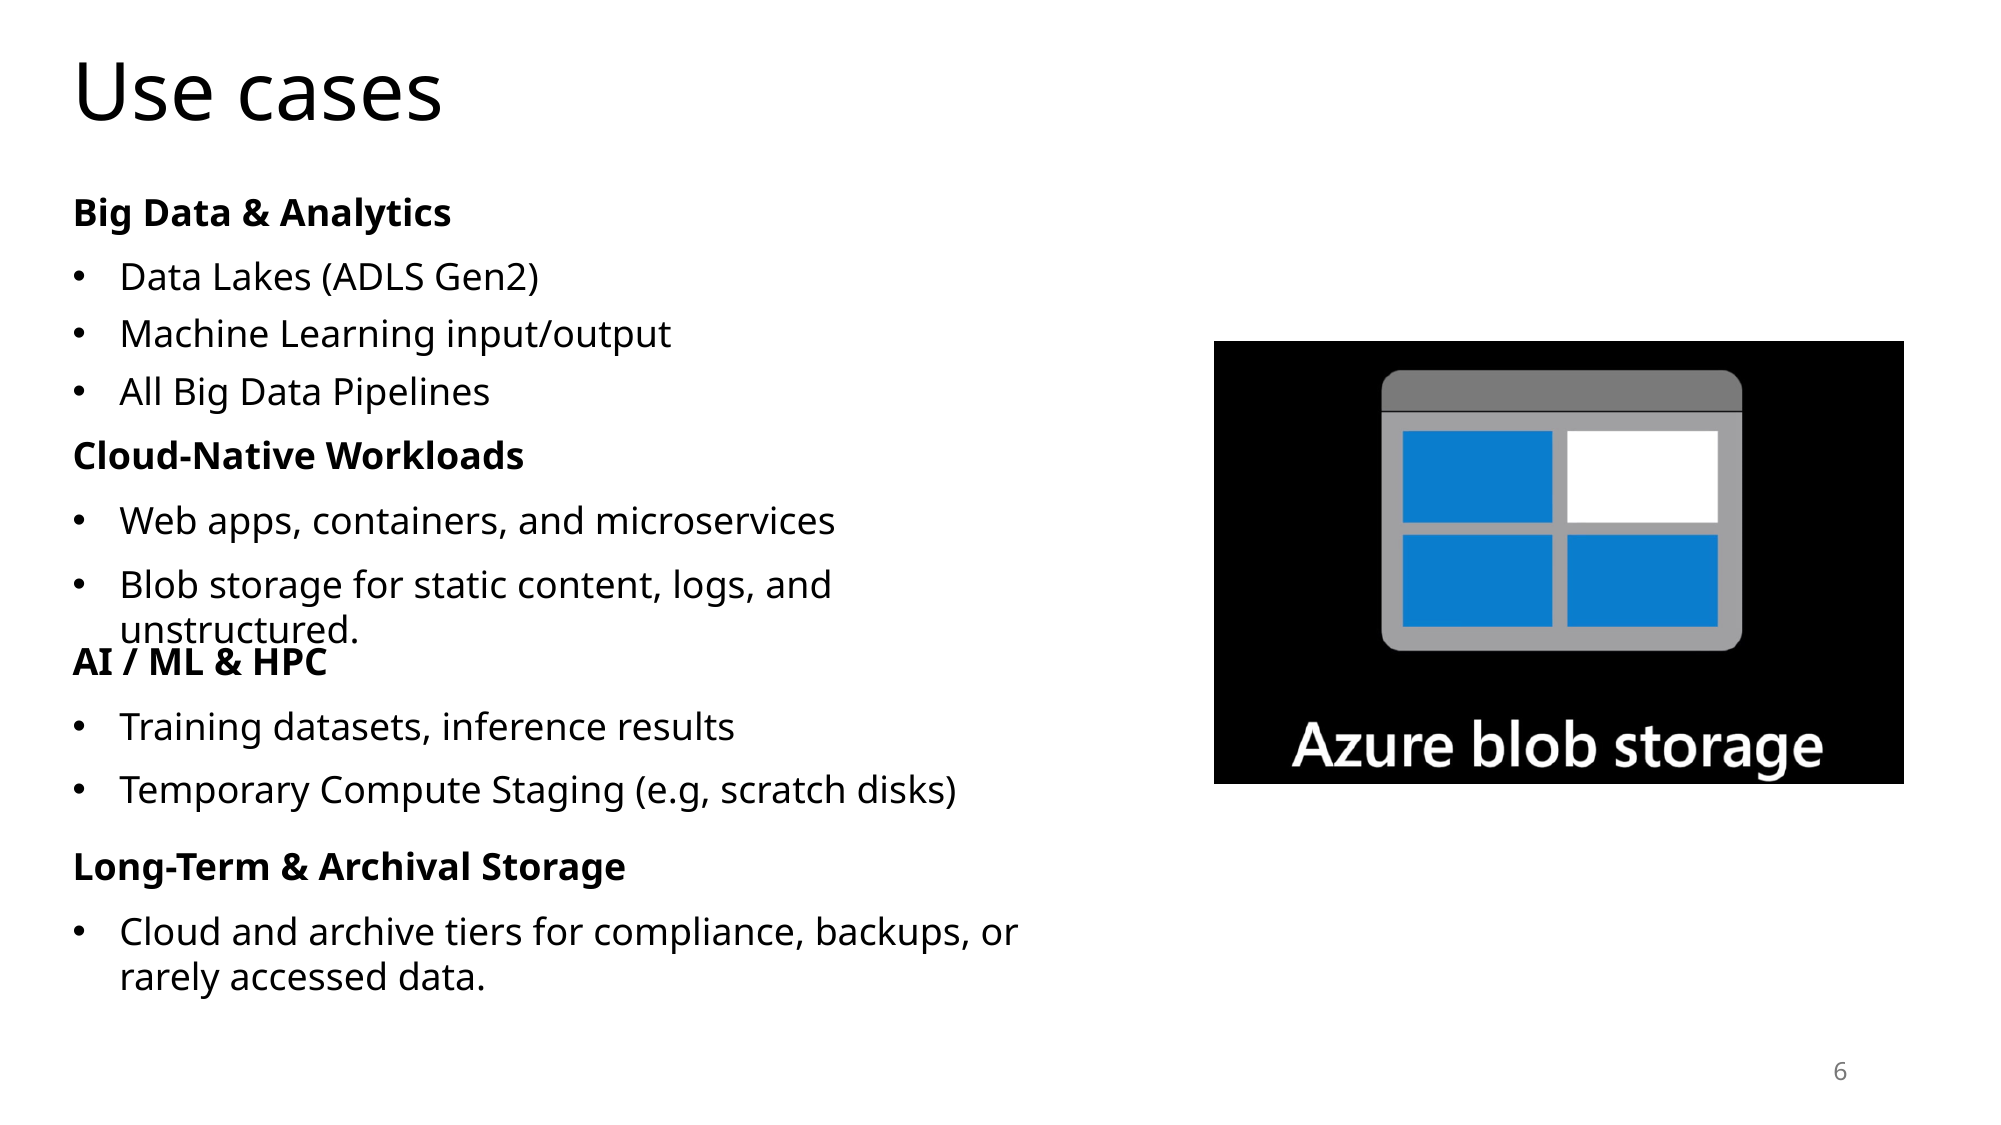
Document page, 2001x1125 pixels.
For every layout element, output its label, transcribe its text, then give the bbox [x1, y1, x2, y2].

text_box AI / ML & HPC Training datasets, inference results Temporary Compute Staging (e.g, scratch disks) [57, 630, 1057, 835]
text_box Big Data & Analytics Data Lakes (ADLS Gen2) Machine Learning input/output All Big Data Pipelines [57, 181, 954, 424]
text_box Long-Term & Archival Storage Cloud and archive tiers for compliance, backups, or rarely accessed data. [57, 835, 1057, 1041]
text_box Cloud-Native Workloads Web apps, containers, and microservices Blob storage for static content, logs, and unstructured. [57, 424, 1057, 630]
slide_number 6 [1412, 1042, 1863, 1103]
picture [1213, 341, 1904, 784]
title Use cases [57, 42, 1325, 147]
